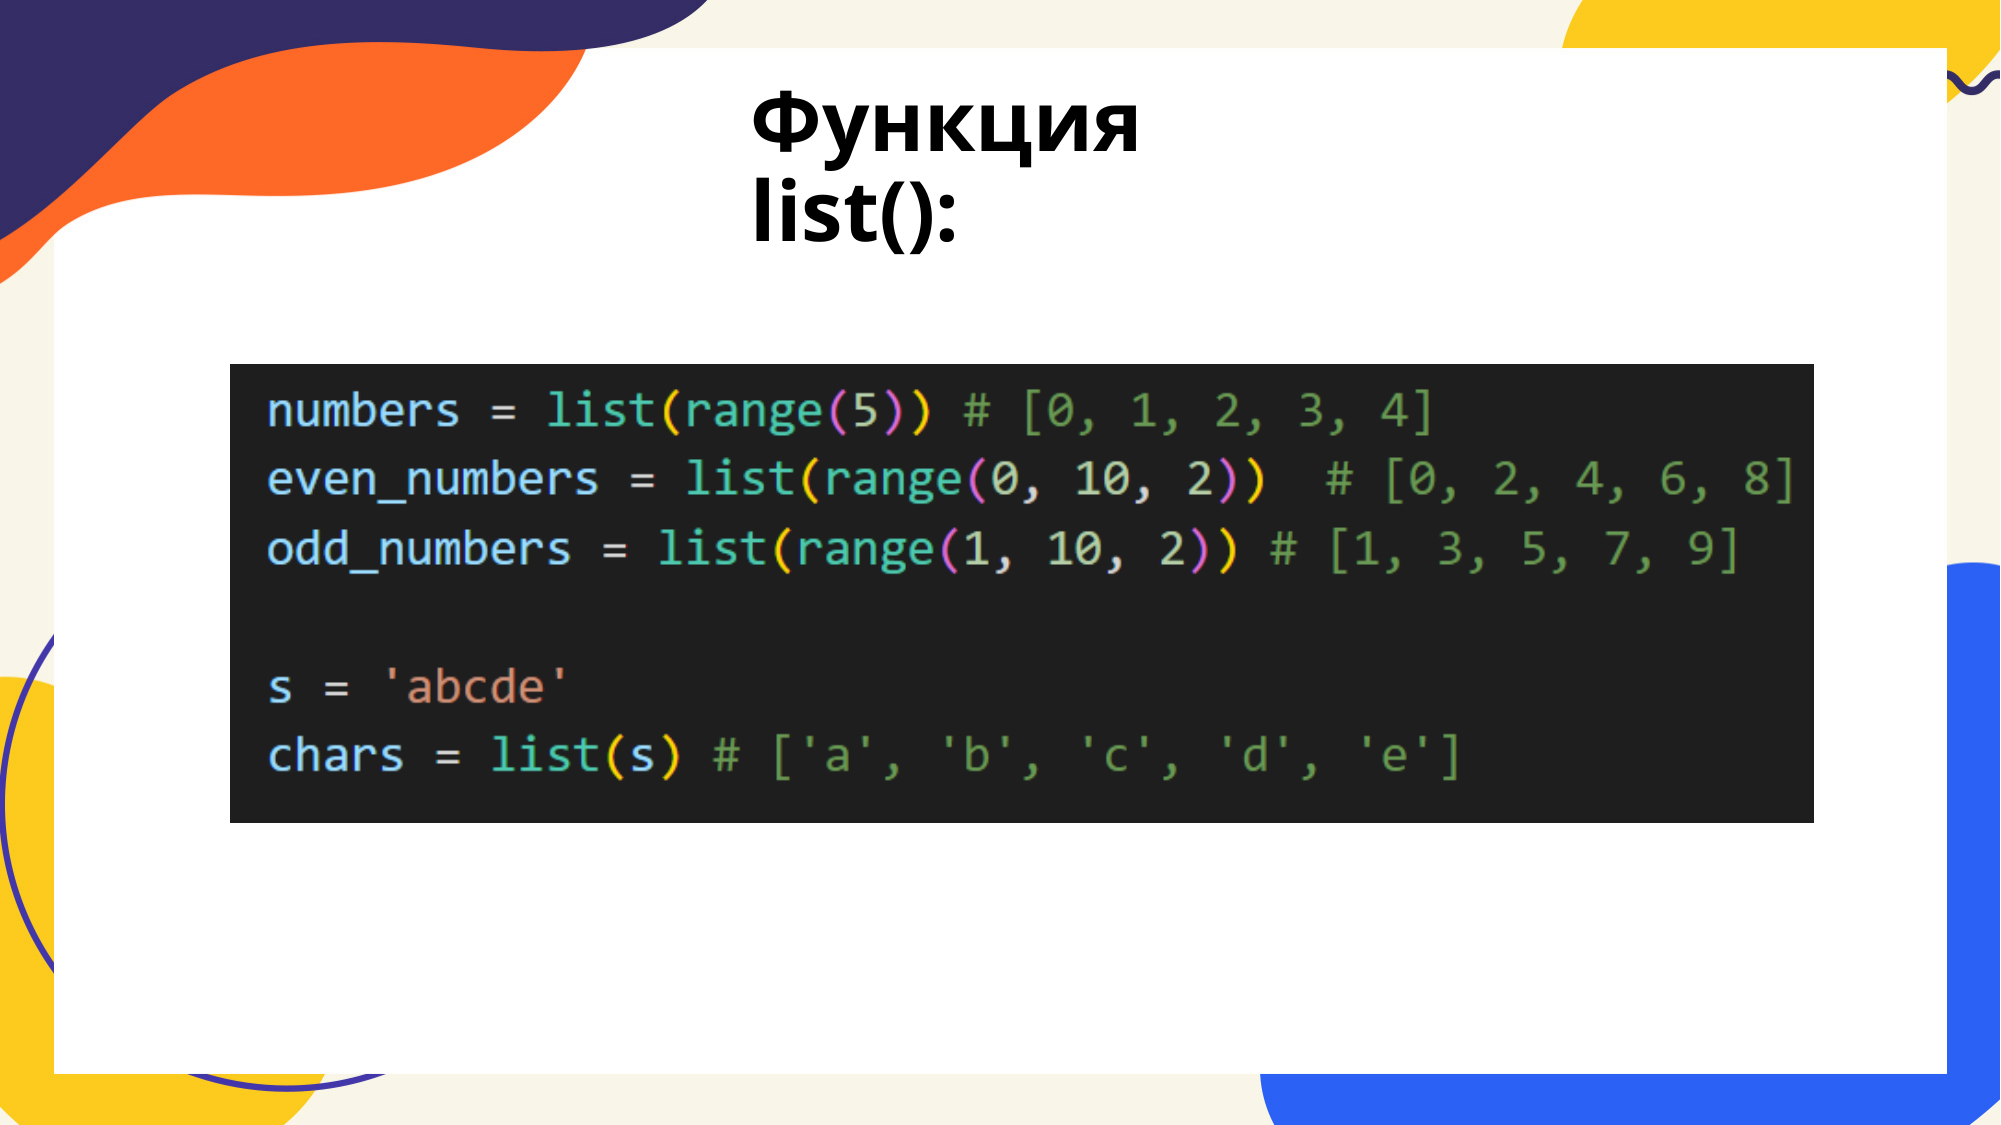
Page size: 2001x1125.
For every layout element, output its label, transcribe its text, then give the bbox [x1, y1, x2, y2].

title Функция list(): [735, 61, 1324, 279]
picture [0, 0, 2000, 1125]
